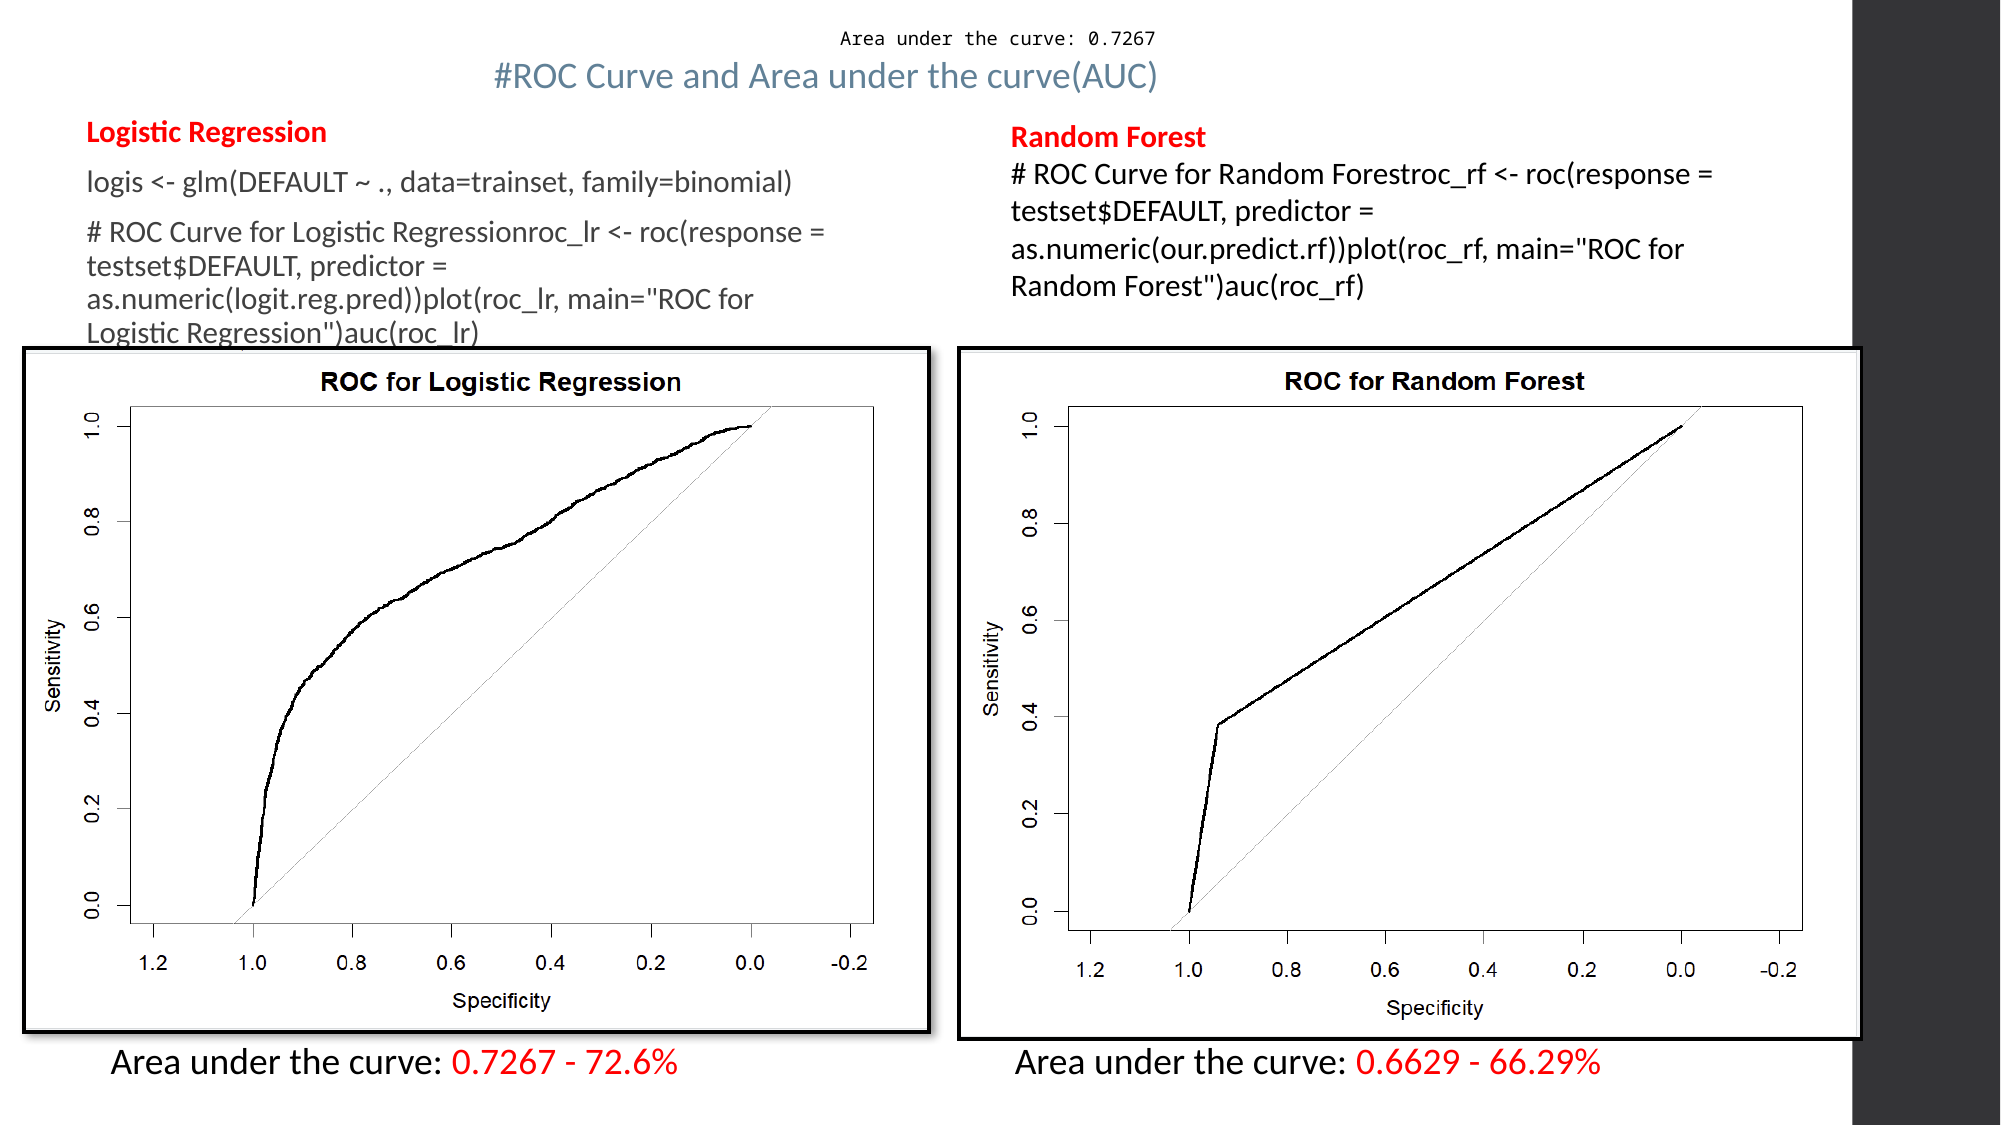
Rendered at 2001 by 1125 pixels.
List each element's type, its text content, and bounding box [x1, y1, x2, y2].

text_box Area under the curve: 0.7267 [840, 26, 1160, 49]
text_box Random Forest # ROC Curve for Random Forestroc_rf <- roc(response = testset$DEFAULT, predictor = as.numeric(our.predict.rf))plot(roc_rf, main="ROC for Random Forest")auc(roc_rf) [996, 108, 1746, 345]
picture [960, 349, 1860, 1038]
text_box Area under the curve: 0.7267 - 72.6% [95, 1043, 869, 1090]
text_box Area under the curve: 0.6629 - 66.29% [999, 1047, 1773, 1090]
text_box #ROC Curve and Area under the curve(AUC) [479, 43, 1644, 149]
text_box Logistic Regression logis <- glm(DEFAULT ~ ., data=trainset, family=binomial) # ROC Curve for Logistic Regressionroc_lr <- roc(response = testset$DEFAULT, predictor = as.numeric(logit.reg.pred))plot(roc_lr, main="ROC for Logistic Regression")auc(roc_lr) [86, 108, 837, 344]
picture [25, 349, 928, 1031]
